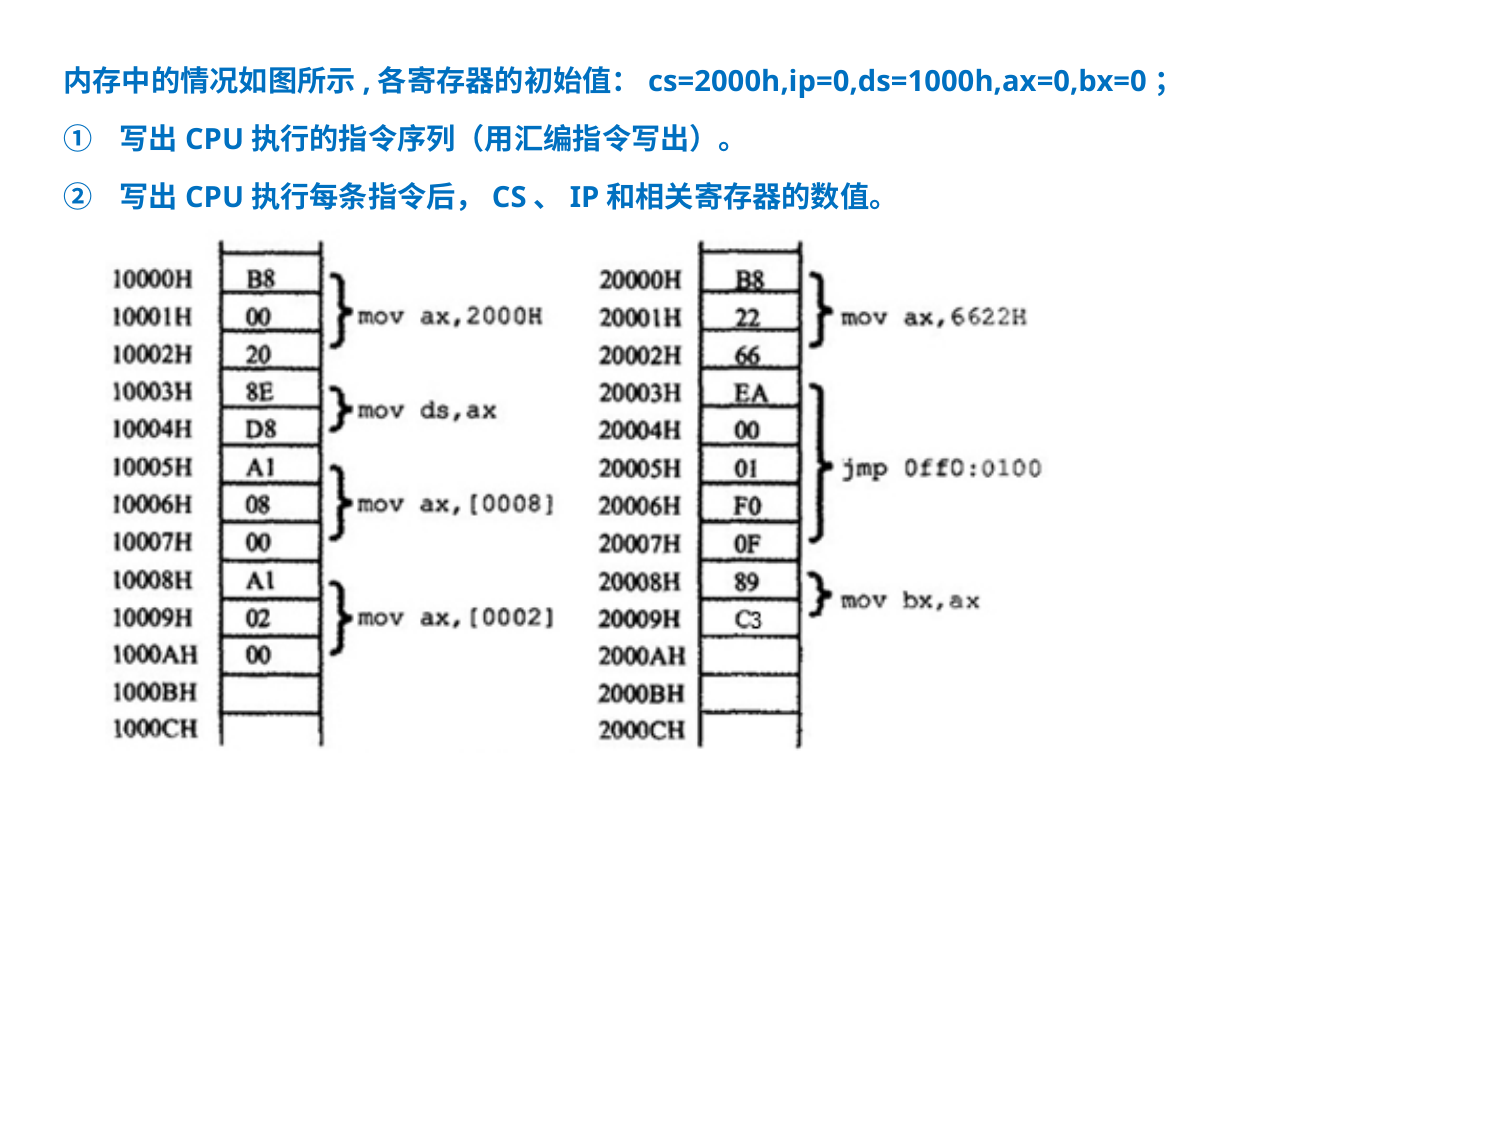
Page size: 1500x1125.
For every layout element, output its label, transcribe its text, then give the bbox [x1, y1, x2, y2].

picture [100, 226, 1057, 754]
list 内存中的情况如图所示,各寄存器的初始值：cs=2000h,ip=0,ds=1000h,ax=0,bx=0； ① 写出CPU执行的指令序列（用汇编指令写出）。 ② 写出CPU执行每条指令后，CS、IP和相关寄存器的数值。 [48, 36, 1399, 780]
